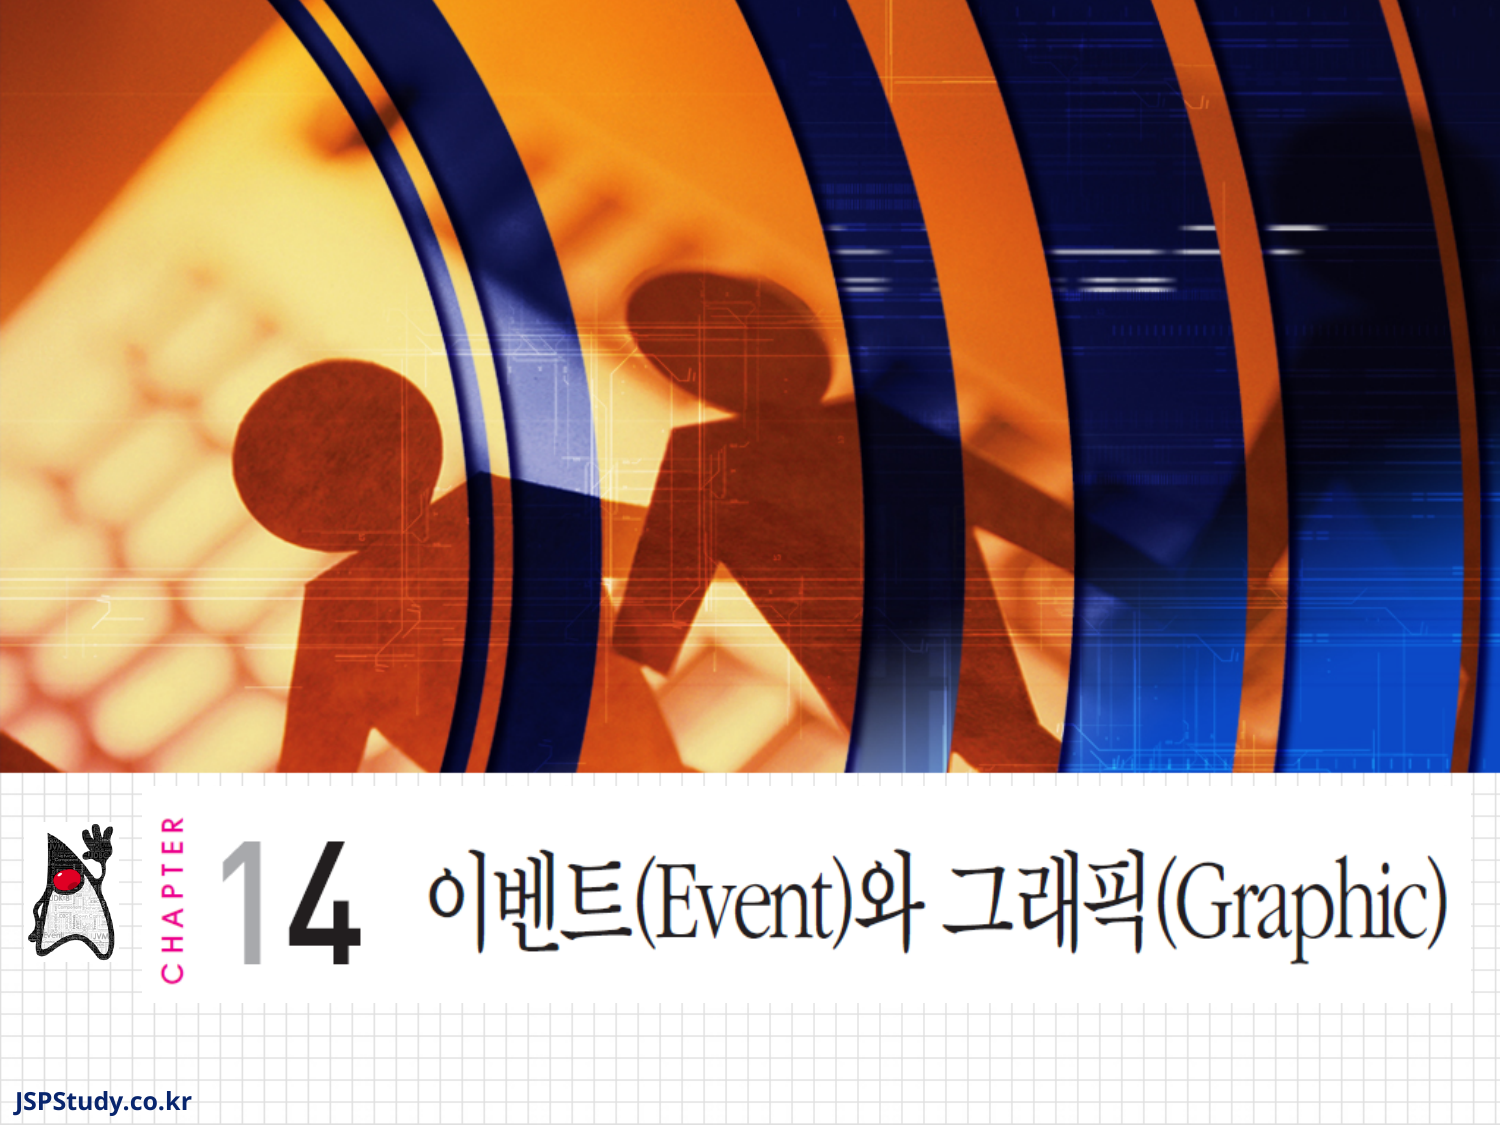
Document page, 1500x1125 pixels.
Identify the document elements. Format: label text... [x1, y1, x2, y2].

picture [0, 0, 1500, 1125]
footer JSPStudy.co.kr [0, 1077, 476, 1125]
